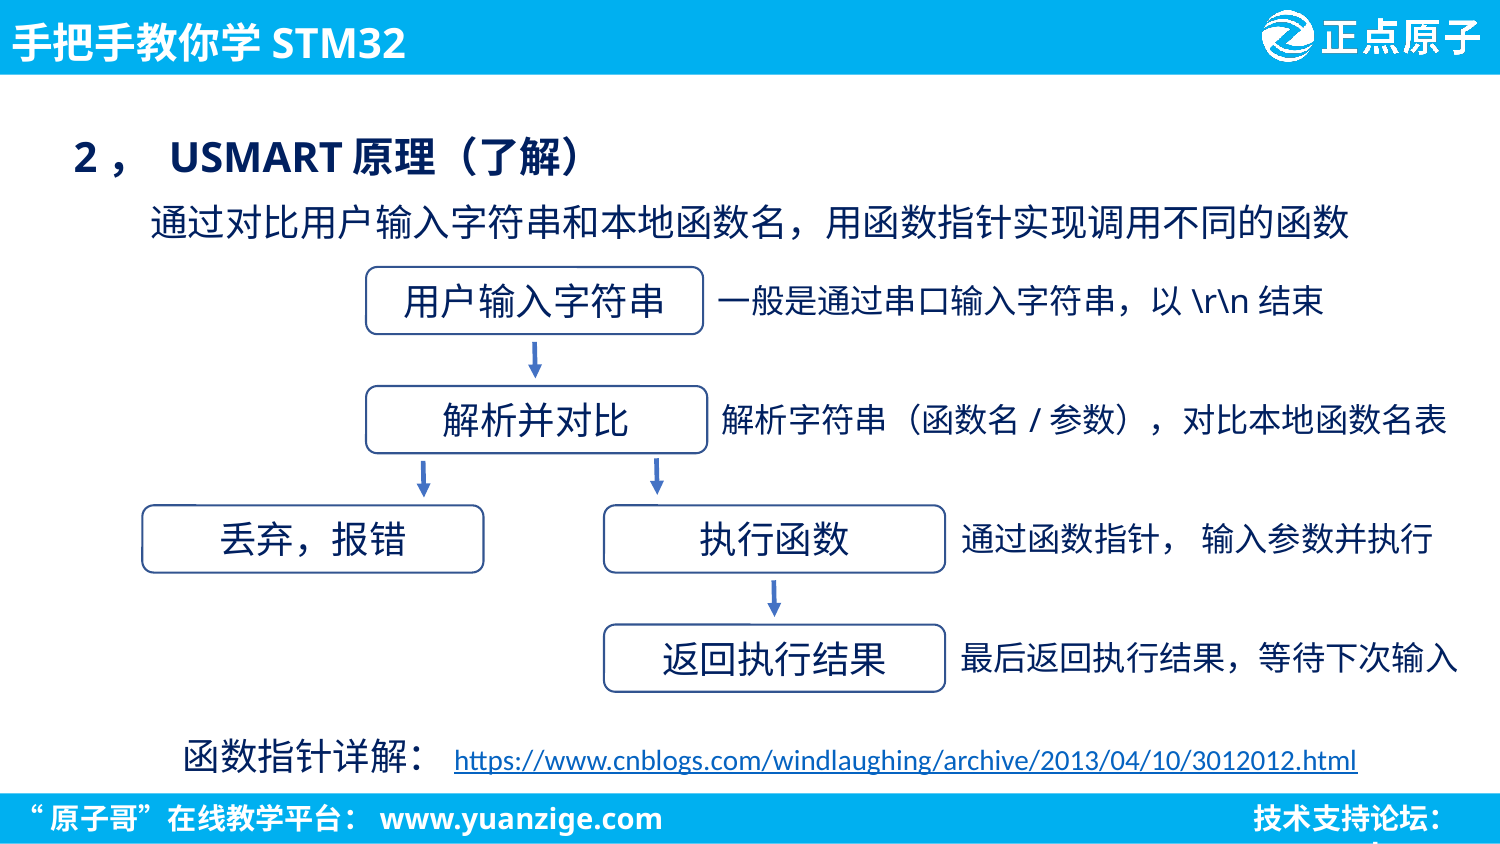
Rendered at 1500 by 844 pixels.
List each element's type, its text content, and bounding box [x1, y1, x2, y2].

picture [1273, 11, 1314, 45]
text_box [0, 792, 1500, 844]
text_box 手把手教你学STM32 [0, 0, 967, 75]
text_box 返回执行结果 [602, 623, 946, 693]
text_box 一般是通过串口输入字符串，以\r\n结束 [703, 272, 1453, 328]
text_box 解析并对比 [364, 384, 708, 455]
text_box 丢弃，报错 [141, 504, 485, 574]
picture [1368, 19, 1396, 42]
text_box 最后返回执行结果，等待下次输入 [945, 629, 1500, 685]
text_box 函数指针详解：https://www.cnblogs.com/windlaughing/archive/2013/04/10/3012012.html [168, 725, 1409, 786]
text_box [0, 0, 1500, 76]
picture [1412, 45, 1418, 52]
picture [1446, 21, 1479, 54]
text_box 通过函数指针， 输入参数并执行 [946, 510, 1480, 566]
text_box “原子哥”在线教学平台：www.yuanzige.com [0, 793, 883, 843]
picture [1276, 45, 1301, 53]
text_box 用户输入字符串 [364, 265, 703, 336]
text_box 执行函数 [602, 504, 946, 574]
picture [1323, 21, 1357, 53]
text_box 解析字符串（函数名/参数），对比本地函数名表 [707, 391, 1488, 447]
picture [1431, 45, 1438, 51]
picture [1405, 21, 1438, 54]
text_box 2， USMART原理（了解） [66, 102, 635, 185]
text_box 技术支持论坛：www.openedv.com [967, 793, 1480, 844]
picture [1263, 27, 1301, 61]
picture [1391, 46, 1397, 53]
text_box 通过对比用户输入字符串和本地函数名，用函数指针实现调用不同的函数 [135, 169, 1442, 252]
